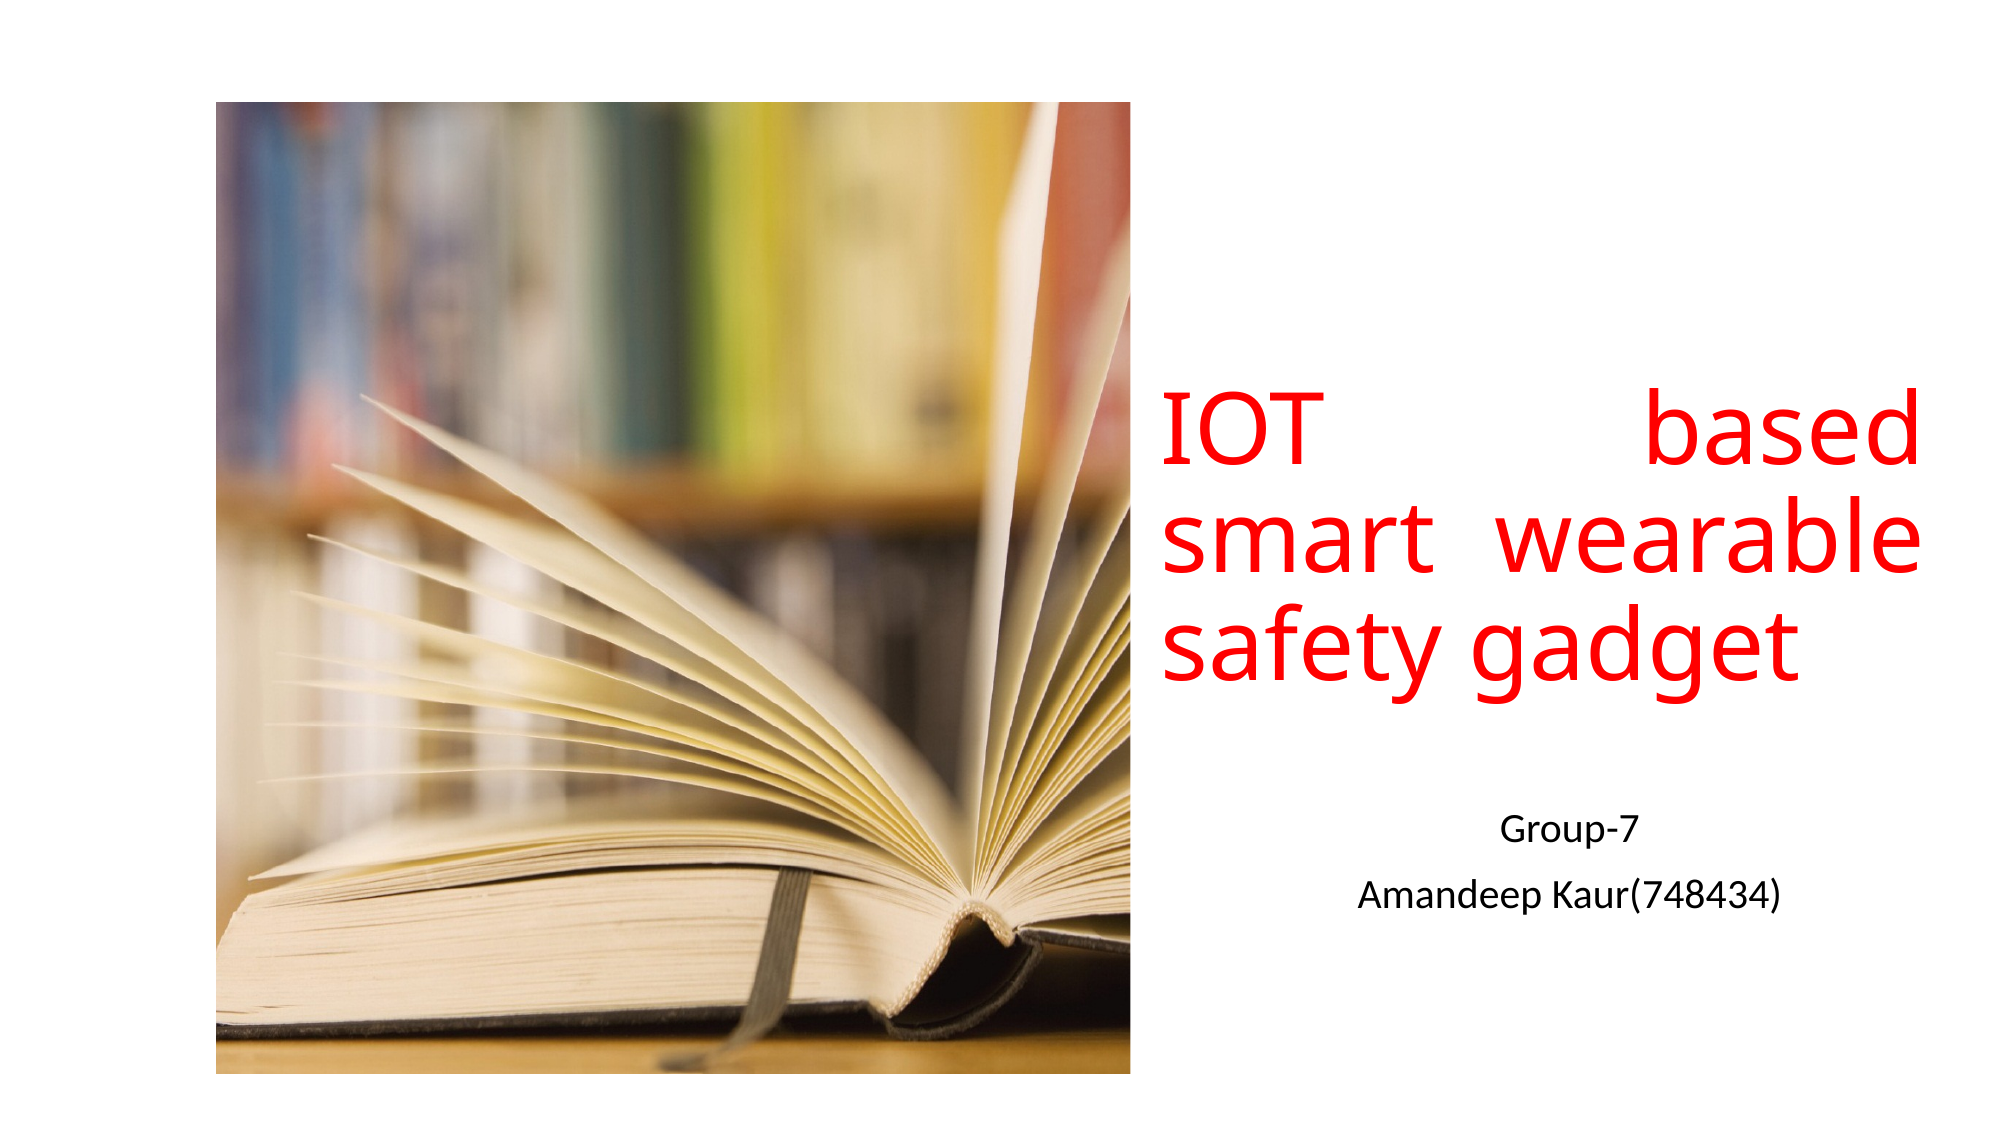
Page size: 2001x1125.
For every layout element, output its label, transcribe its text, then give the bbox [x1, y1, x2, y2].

title IOT based smart wearable safety gadget [1145, 126, 1940, 710]
subtitle Group-7 Amandeep Kaur(748434) [1200, 799, 1940, 1074]
picture [216, 102, 1131, 1074]
